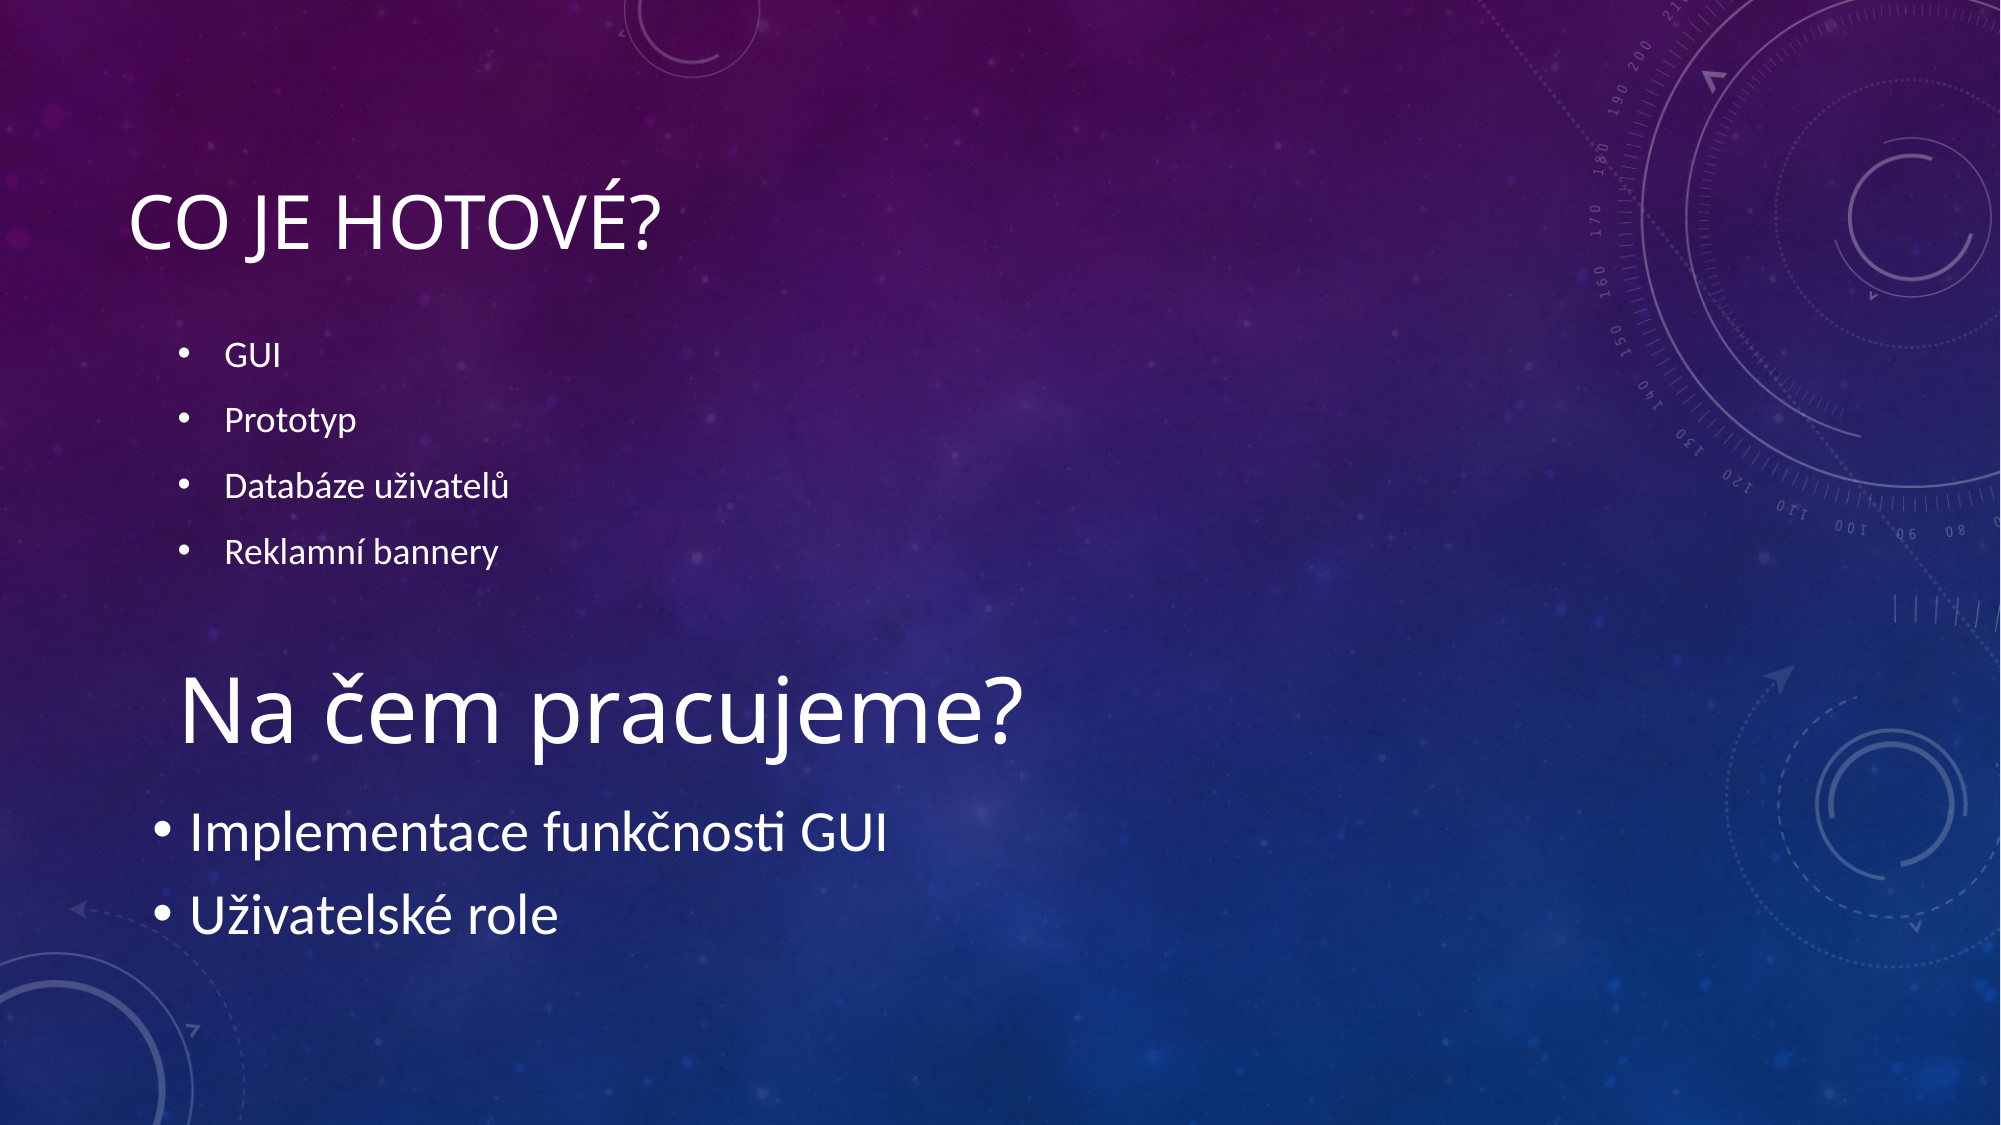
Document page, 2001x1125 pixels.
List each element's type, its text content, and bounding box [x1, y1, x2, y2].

text_box Implementace funkčnosti GUI Uživatelské role [137, 793, 1863, 1125]
text_box Na čem pracujeme? [162, 605, 1888, 823]
title Co je hotové? [112, 99, 1775, 339]
list GUI Prototyp Databáze uživatelů Reklamní bannery [162, 299, 1863, 605]
picture [0, 0, 2001, 1125]
